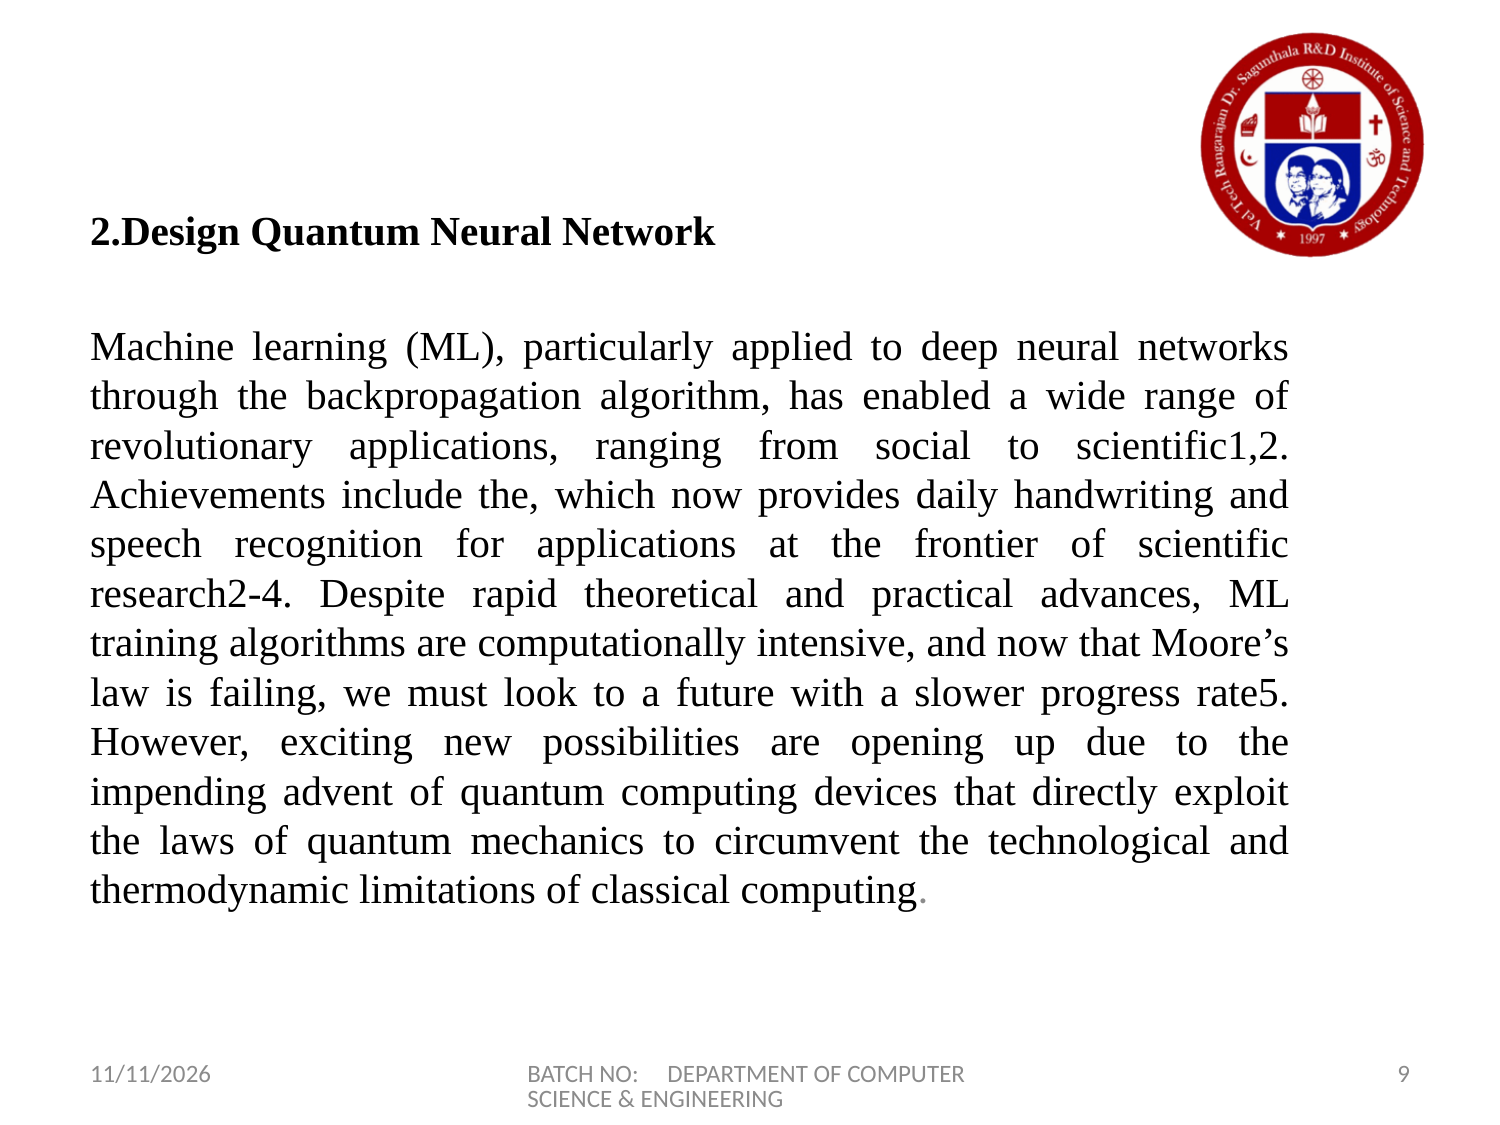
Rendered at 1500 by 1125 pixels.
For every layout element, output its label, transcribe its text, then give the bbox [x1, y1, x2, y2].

footer BATCH NO: DEPARTMENT OF COMPUTER SCIENCE & ENGINEERING [512, 1042, 988, 1103]
picture [1200, 32, 1425, 258]
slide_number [75, 1042, 425, 1103]
subtitle 2.Design Quantum Neural Network Machine learning (ML), particularly applied to deep neural networks through the backpropagation algorithm, has enabled a wide range of revolutionary applications, ranging from social to scientific1,2. Achievements include the, which now provides daily handwriting and speech recognition for applications at the frontier of scientific research2-4. Despite rapid theoretical and practical advances, ML training algorithms are computationally intensive, and now that Moore’s law is failing, we must look to a future with a slower progress rate5. However, exciting new possibilities are opening up due to the impending advent of quantum computing devices that directly exploit the laws of quantum mechanics to circumvent the technological and thermodynamic limitations of classical computing. [75, 196, 1306, 941]
slide_number 9 [1074, 1042, 1425, 1103]
